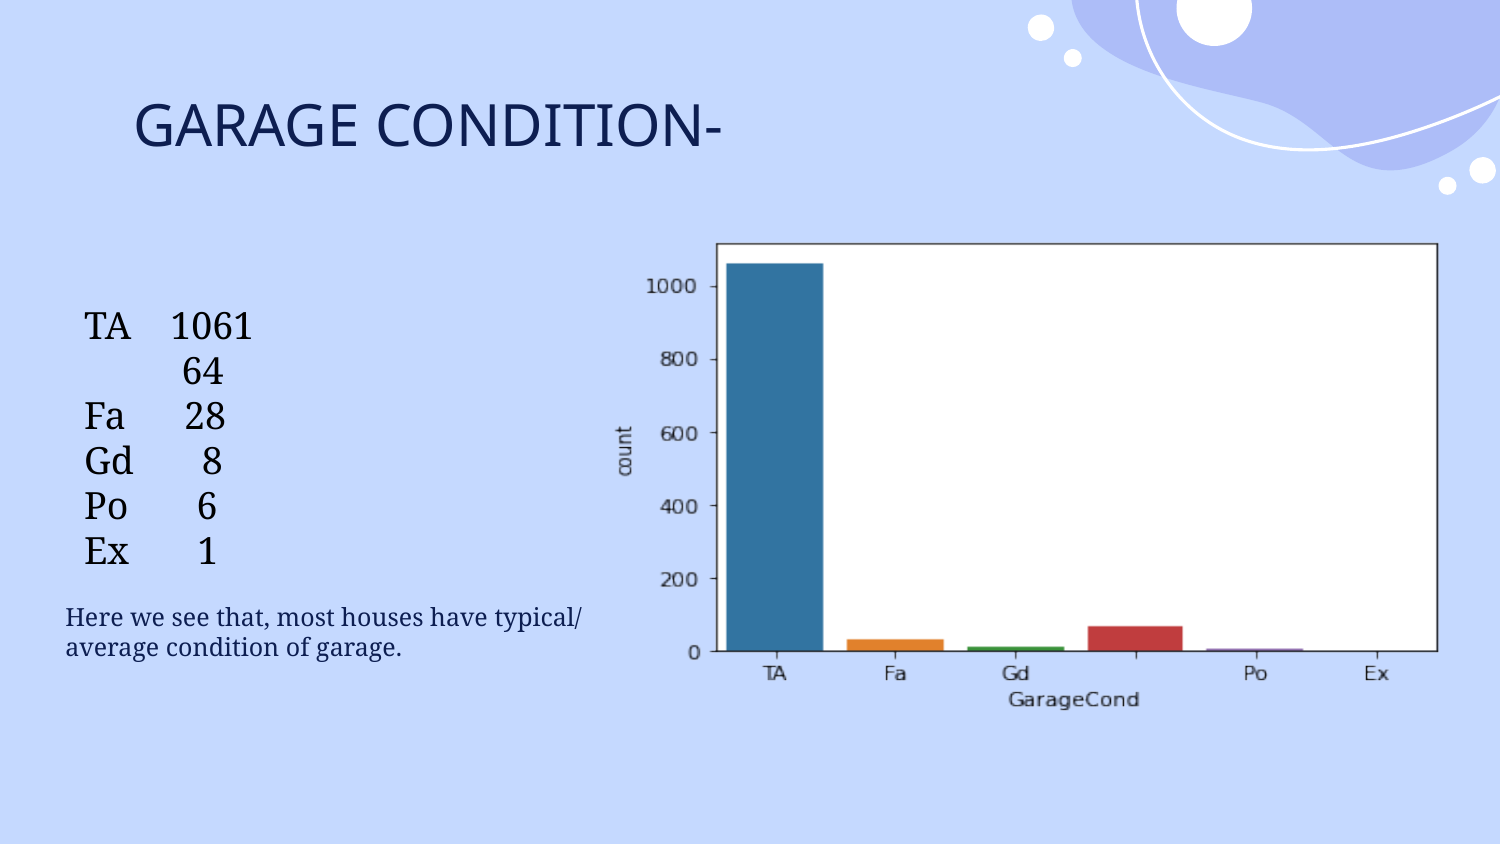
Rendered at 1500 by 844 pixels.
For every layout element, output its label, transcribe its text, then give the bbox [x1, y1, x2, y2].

picture [600, 232, 1450, 722]
title GARAGE CONDITION- [118, 72, 1382, 167]
list TA 1061 64 Fa 28 Gd 8 Po 6 Ex 1 Here we see that, most houses have typical/ average condition of garage. [50, 236, 595, 719]
